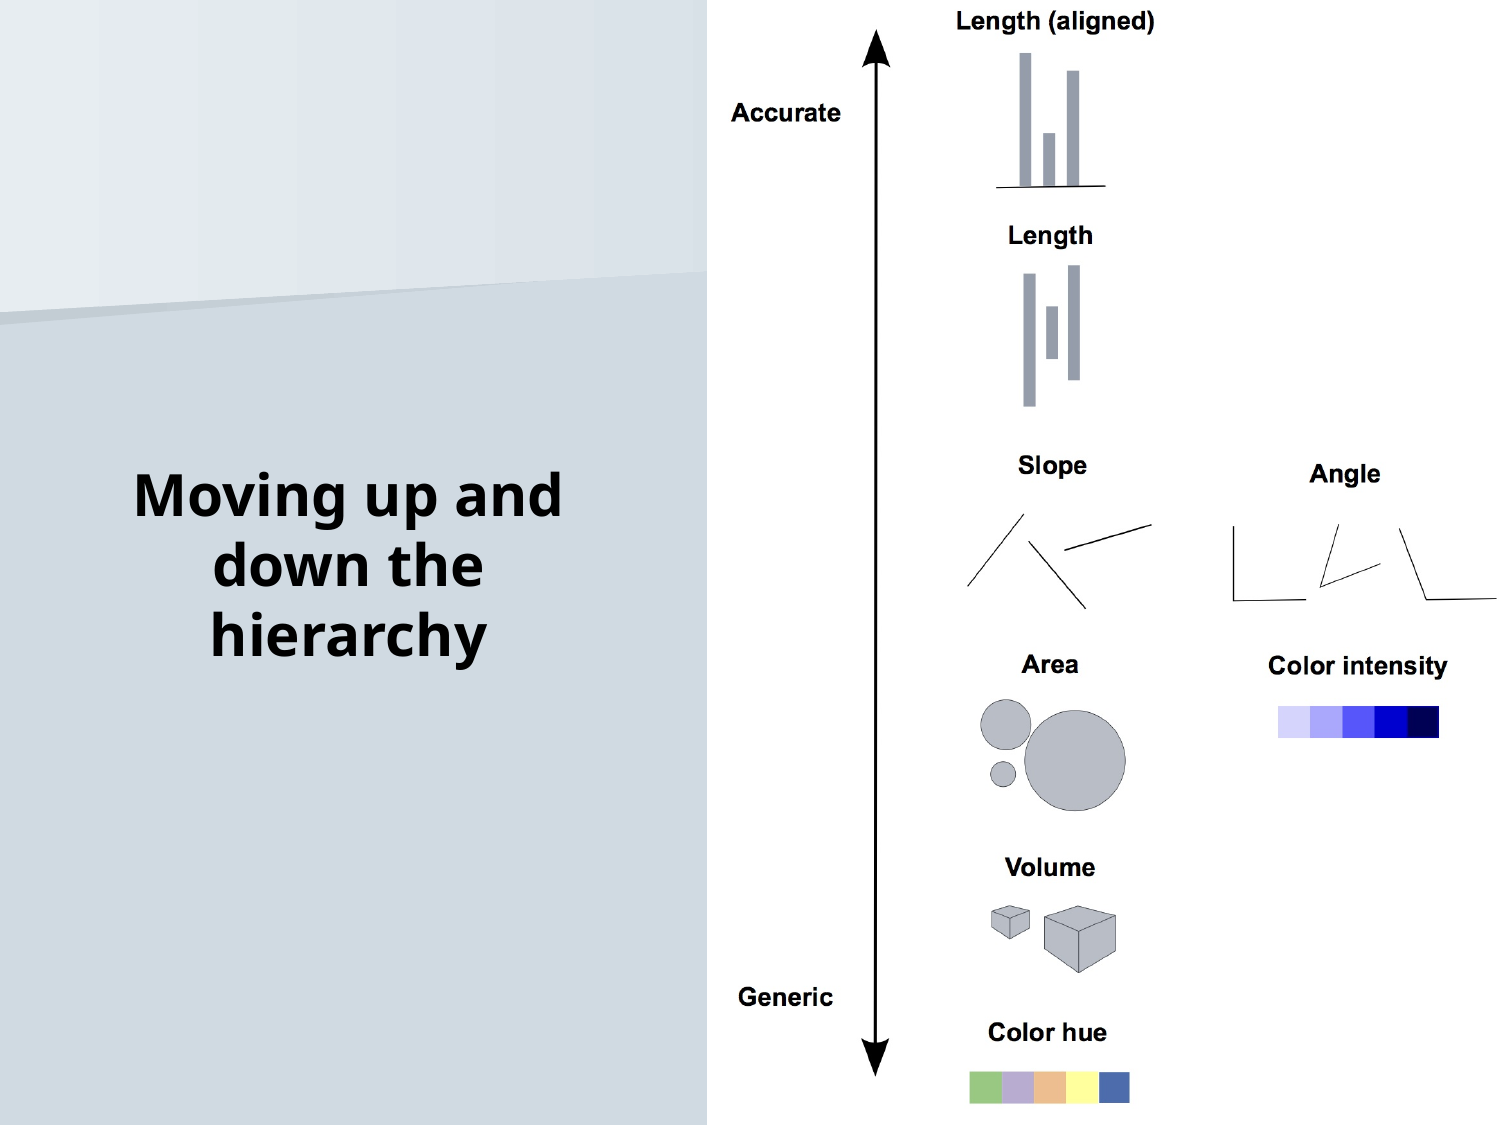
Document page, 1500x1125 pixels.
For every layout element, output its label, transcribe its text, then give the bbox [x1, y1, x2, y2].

picture [707, 0, 1500, 1125]
text_box Moving up and down the hierarchy [63, 31, 634, 677]
